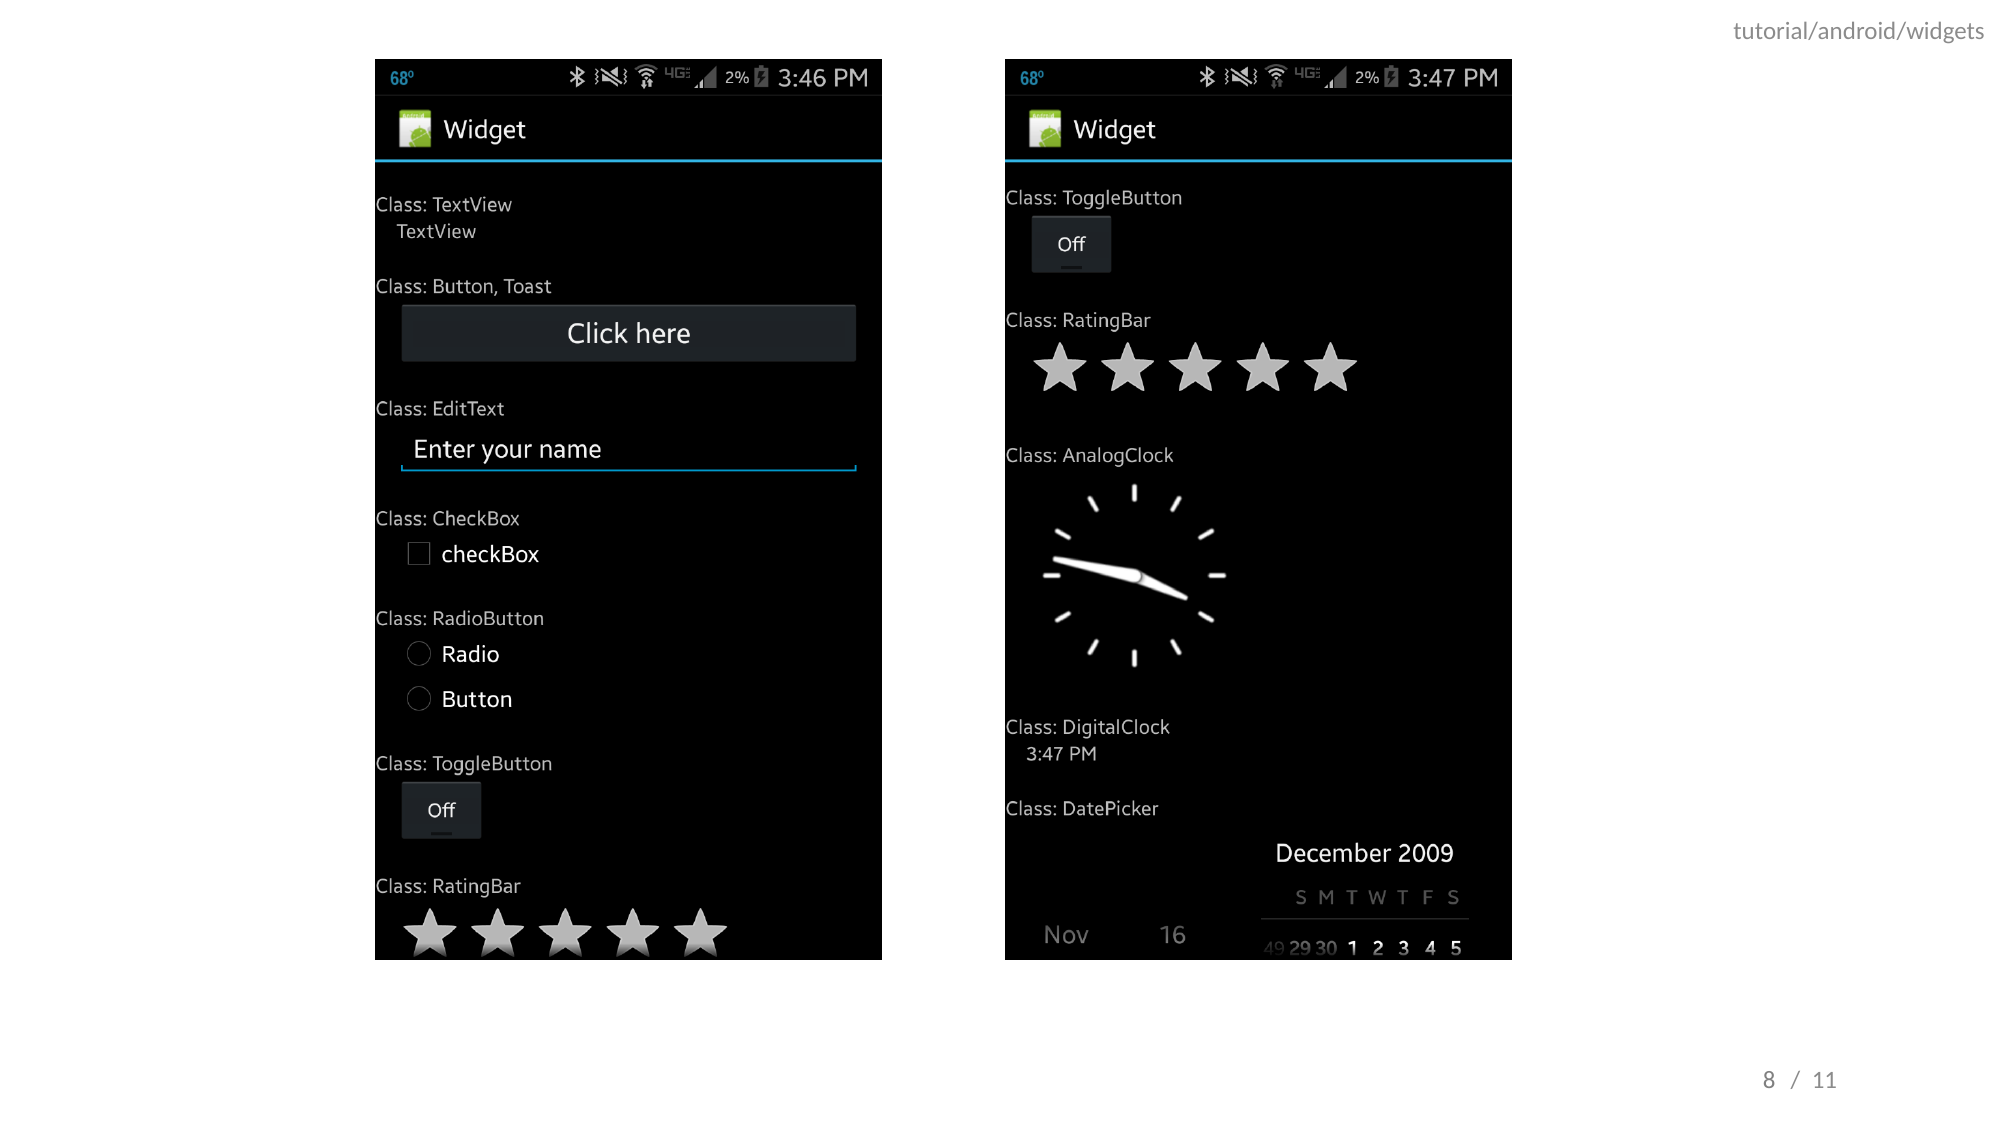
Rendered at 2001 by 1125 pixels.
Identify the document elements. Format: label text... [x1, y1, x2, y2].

picture [1004, 59, 1512, 960]
slide_number 8 [1721, 1048, 1791, 1109]
slide_number tutorial/android/widgets [1248, 0, 2000, 60]
footer / 11 [1791, 1048, 1863, 1109]
picture [374, 59, 882, 960]
